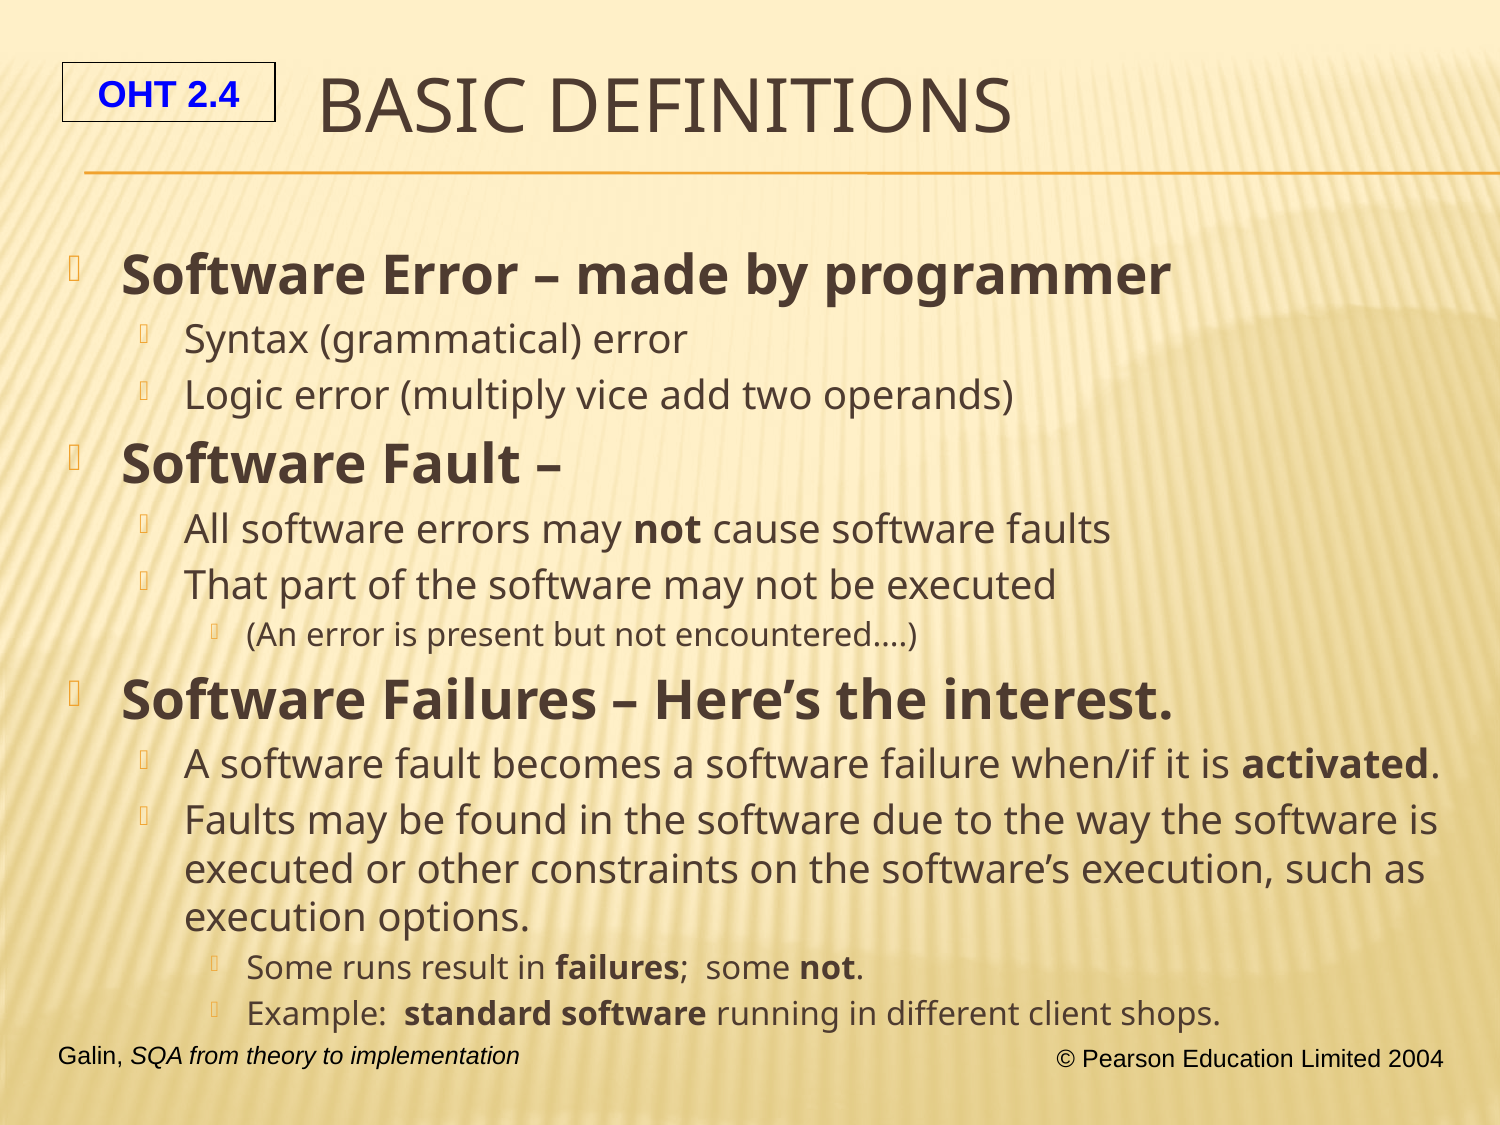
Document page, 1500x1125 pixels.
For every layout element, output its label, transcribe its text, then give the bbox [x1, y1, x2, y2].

list Software Error – made by programmer Syntax (grammatical) error Logic error (multiply vice add two operands) Software Fault – All software errors may not cause software faults That part of the software may not be executed (An error is present but not encountered….) Software Failures – Here’s the interest. A software fault becomes a software failure when/if it is activated. Faults may be found in the software due to the way the software is executed or other constraints on the software’s execution, such as execution options. Some runs result in failures; some not. Example: standard software running in different client shops. [53, 231, 1471, 1083]
title Basic Definitions [301, 42, 1500, 163]
